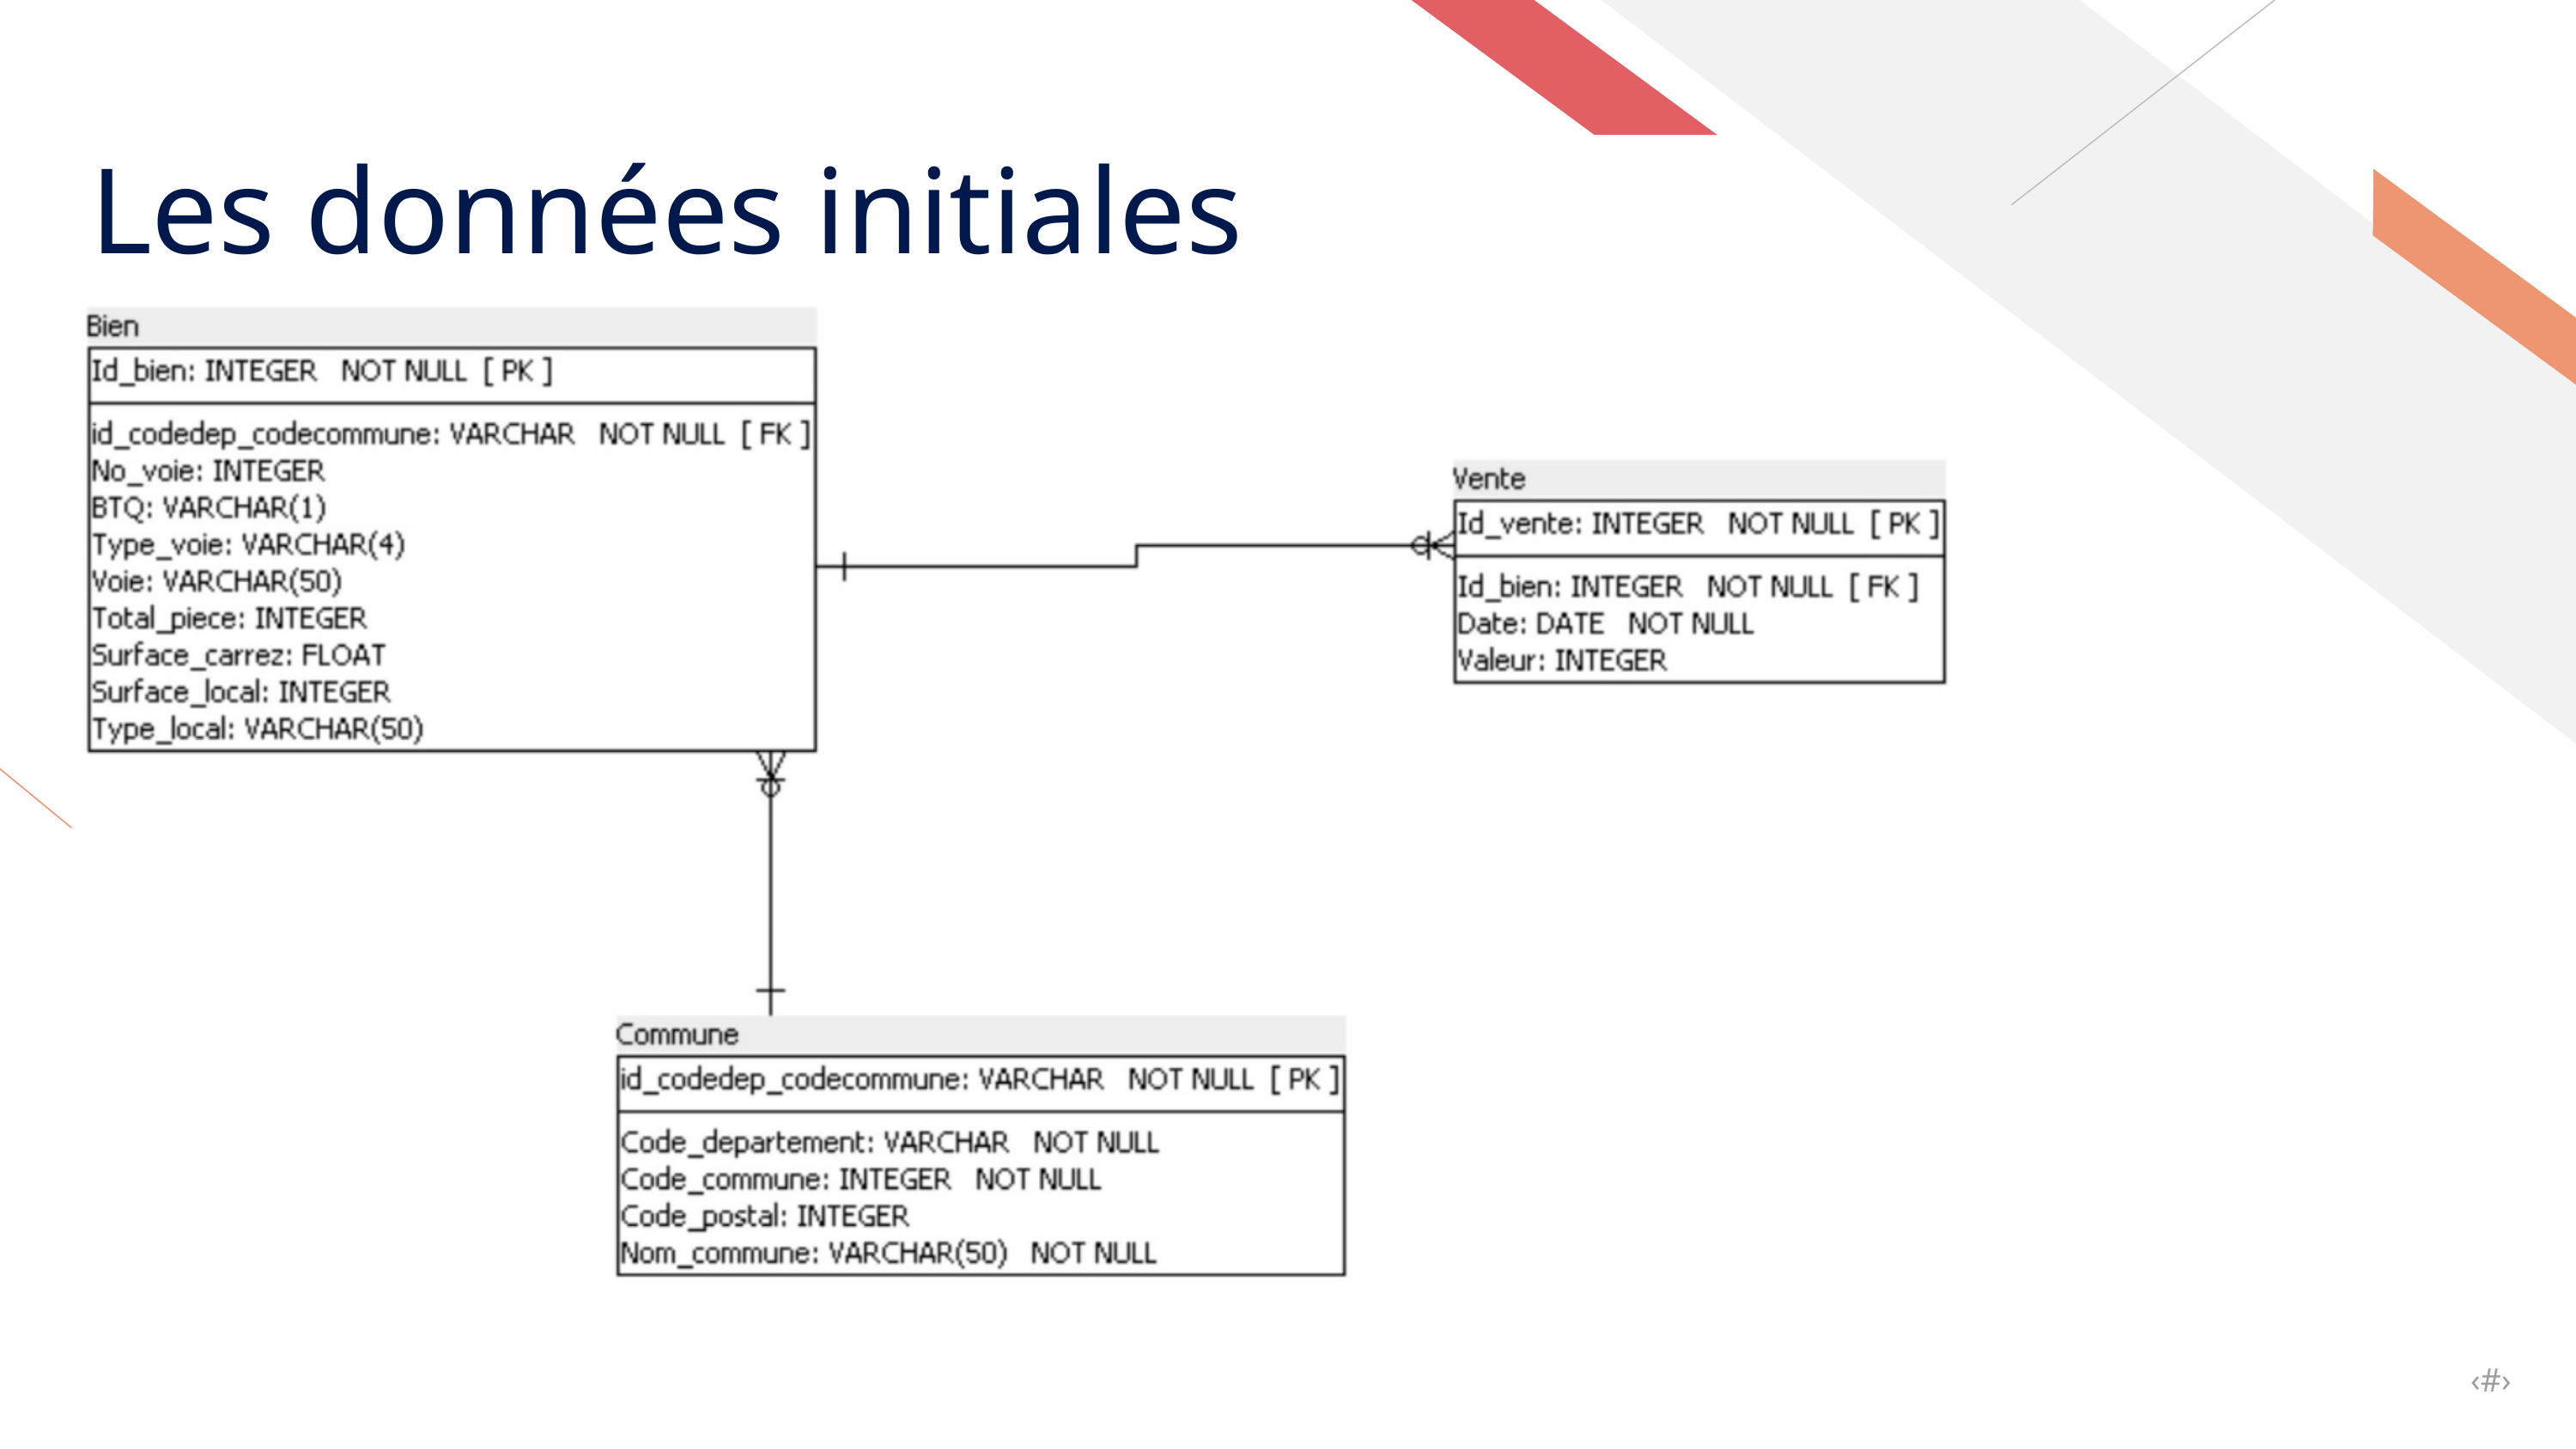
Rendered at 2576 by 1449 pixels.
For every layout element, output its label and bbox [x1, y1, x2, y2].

text_box [71, 293, 1964, 1304]
text_box [1411, 0, 1718, 136]
text_box [1597, 0, 2576, 746]
text_box [89, 34, 1412, 278]
text_box [2354, 1342, 2512, 1421]
text_box [2329, 250, 2576, 305]
